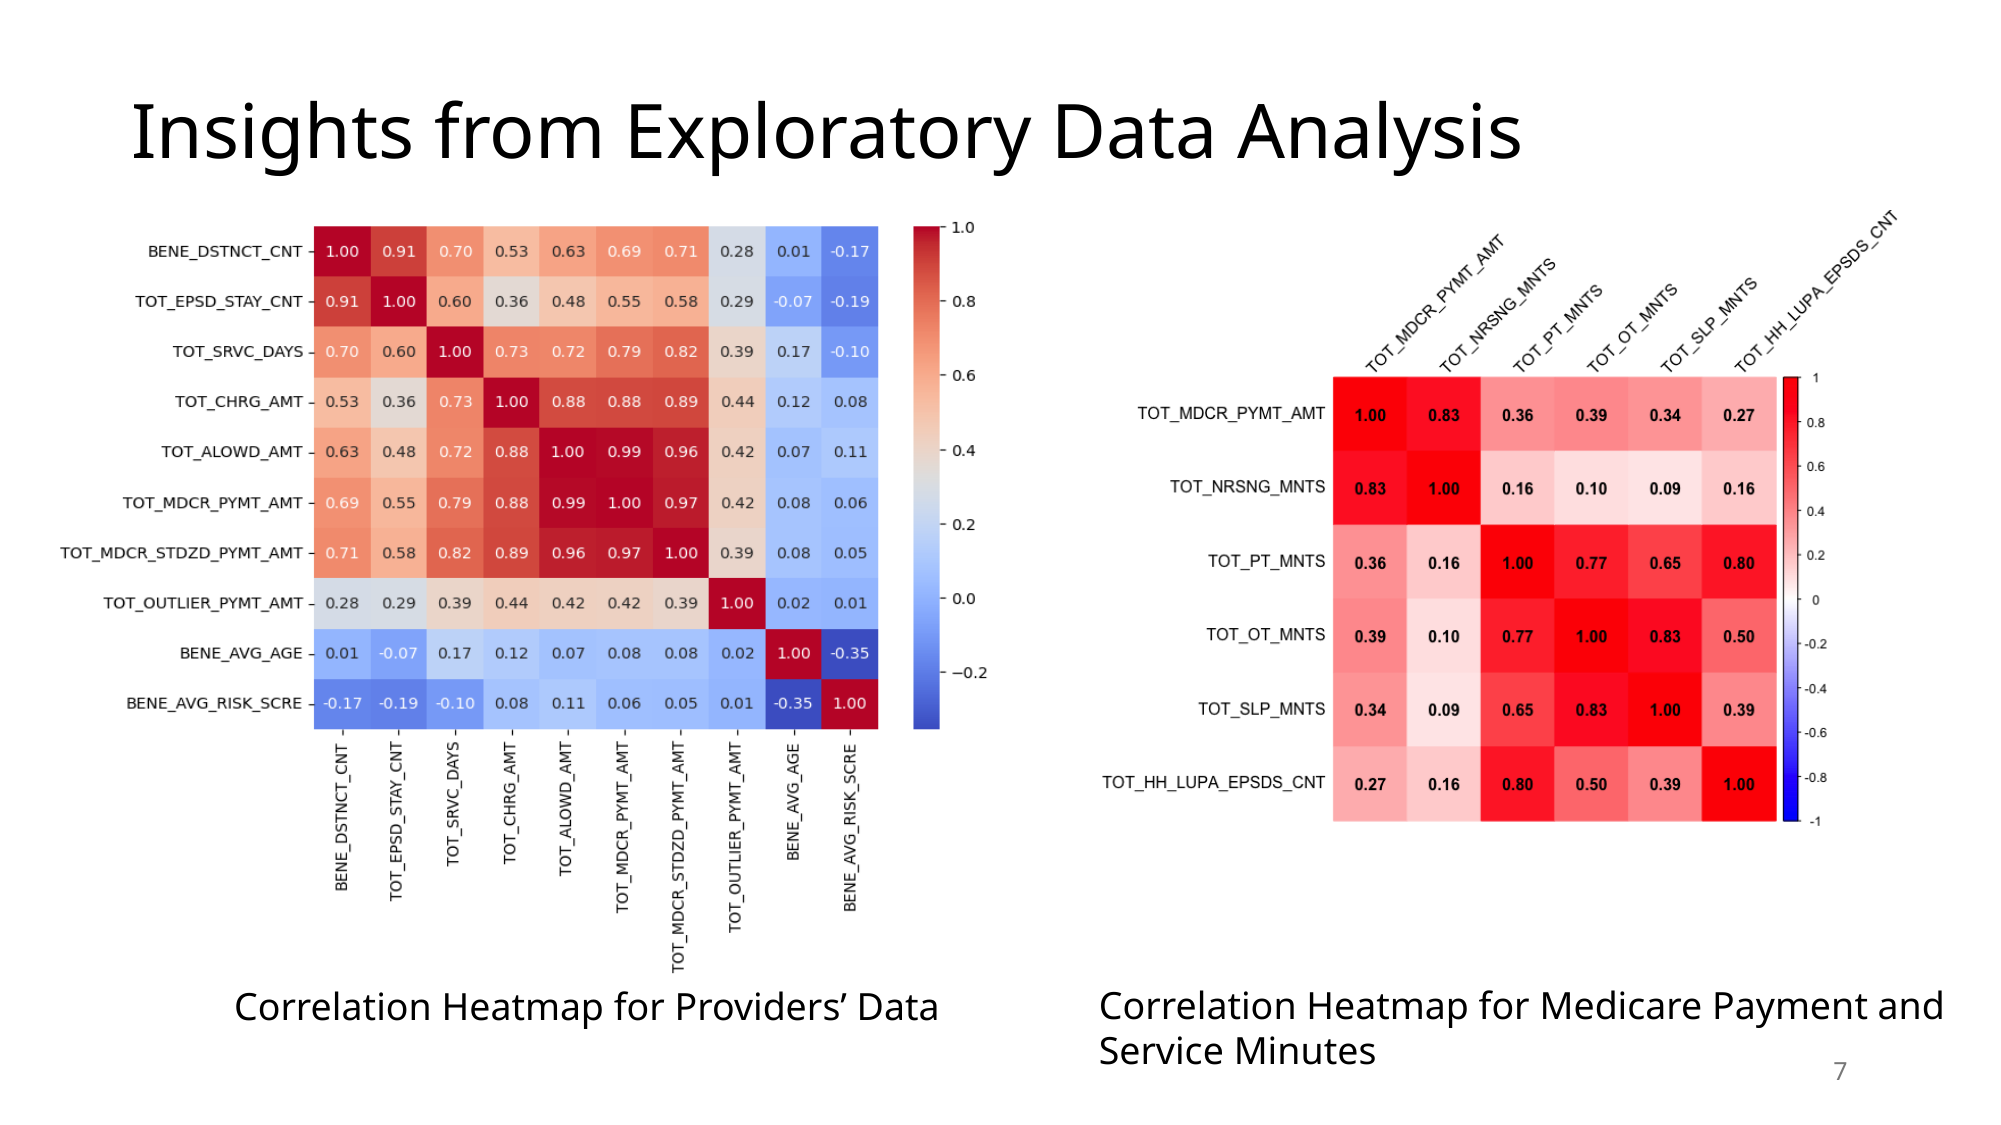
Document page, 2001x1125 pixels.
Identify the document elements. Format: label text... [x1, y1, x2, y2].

text_box Correlation Heatmap for Providers’ Data [219, 975, 1030, 1080]
text_box Correlation Heatmap for Medicare Payment and Service Minutes [1084, 974, 2000, 1125]
picture [1029, 209, 1911, 833]
text_box Insights from Exploratory Data Analysis [116, 59, 1674, 210]
picture [48, 209, 1001, 983]
